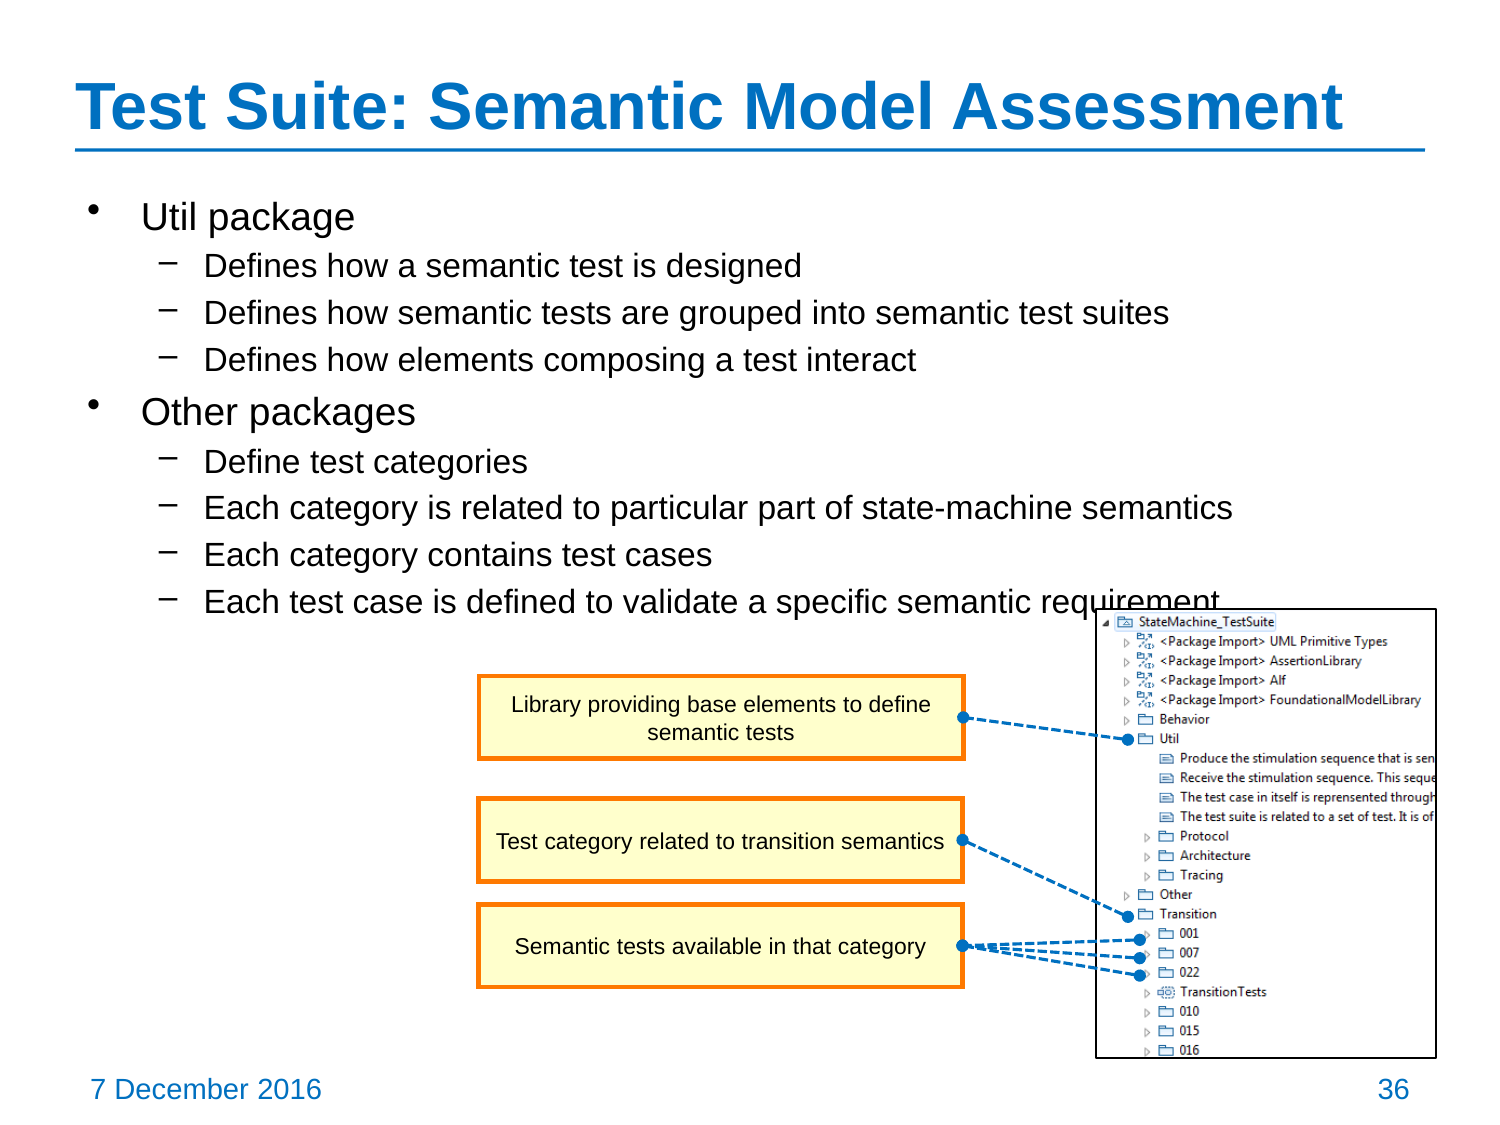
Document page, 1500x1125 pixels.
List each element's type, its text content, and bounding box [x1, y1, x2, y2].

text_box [963, 717, 1128, 740]
picture [1097, 609, 1435, 1058]
list Util package Defines how a semantic test is designed Defines how semantic tests are grouped into semantic test suites Defines how elements composing a test interact Other packages Define test categories Each category is related to particular part of state-machine semantics Each category contains test cases Each test case is defined to validate a specific semantic requirement [72, 183, 1419, 634]
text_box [962, 840, 1128, 917]
text_box Library providing base elements to define semantic tests [478, 676, 964, 759]
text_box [962, 945, 1140, 976]
text_box Test category related to transition semantics [478, 798, 963, 882]
text_box Semantic tests available in that category [478, 904, 963, 988]
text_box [962, 939, 1140, 945]
title Test Suite: Semantic Model Assessment [75, 50, 1425, 150]
slide_number 36 [1074, 1062, 1425, 1103]
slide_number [75, 1062, 425, 1103]
